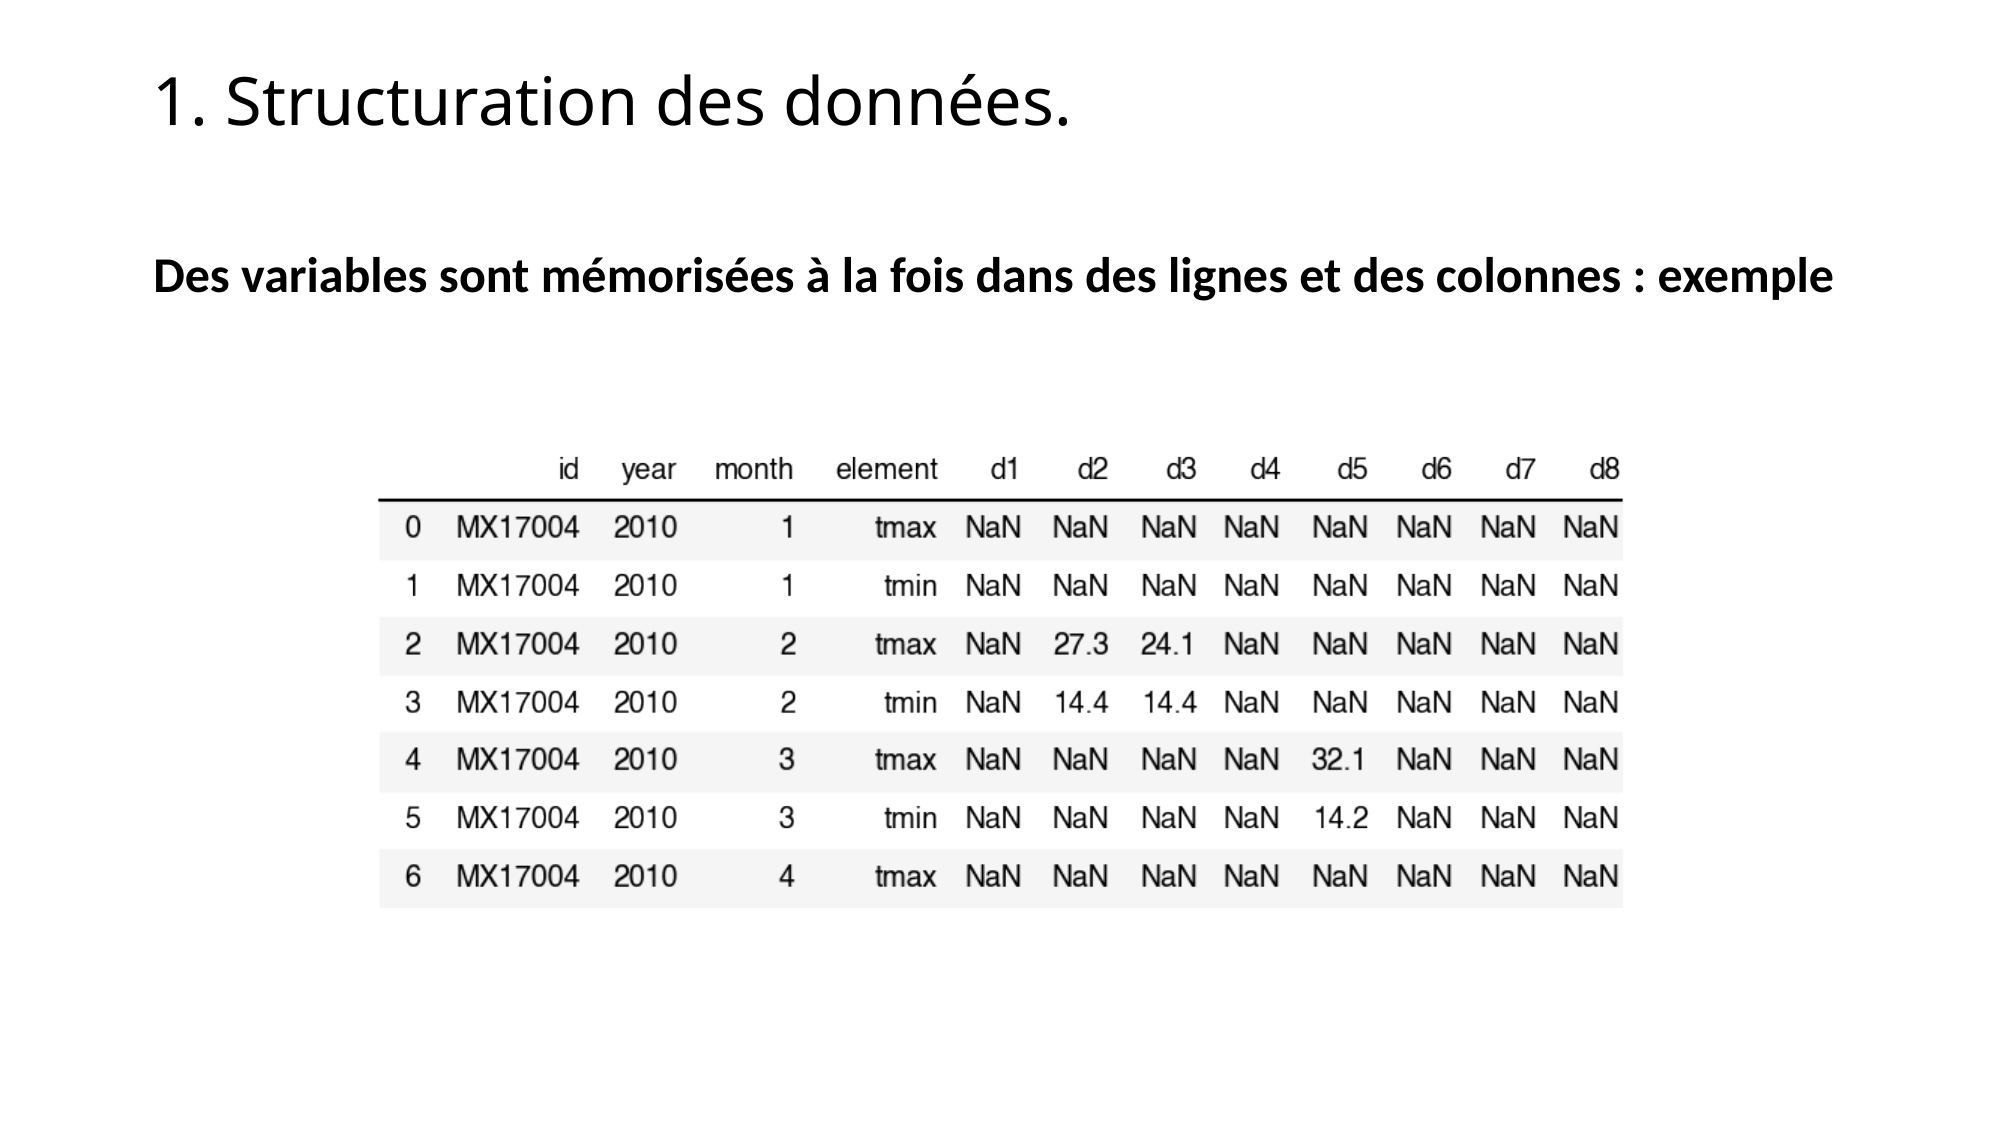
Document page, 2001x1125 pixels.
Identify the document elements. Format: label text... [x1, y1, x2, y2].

text_box 1. Structuration des données. [137, 59, 1863, 155]
text_box Des variables sont mémorisées à la fois dans des lignes et des colonnes : exemple [138, 234, 1866, 310]
picture [365, 442, 1635, 908]
